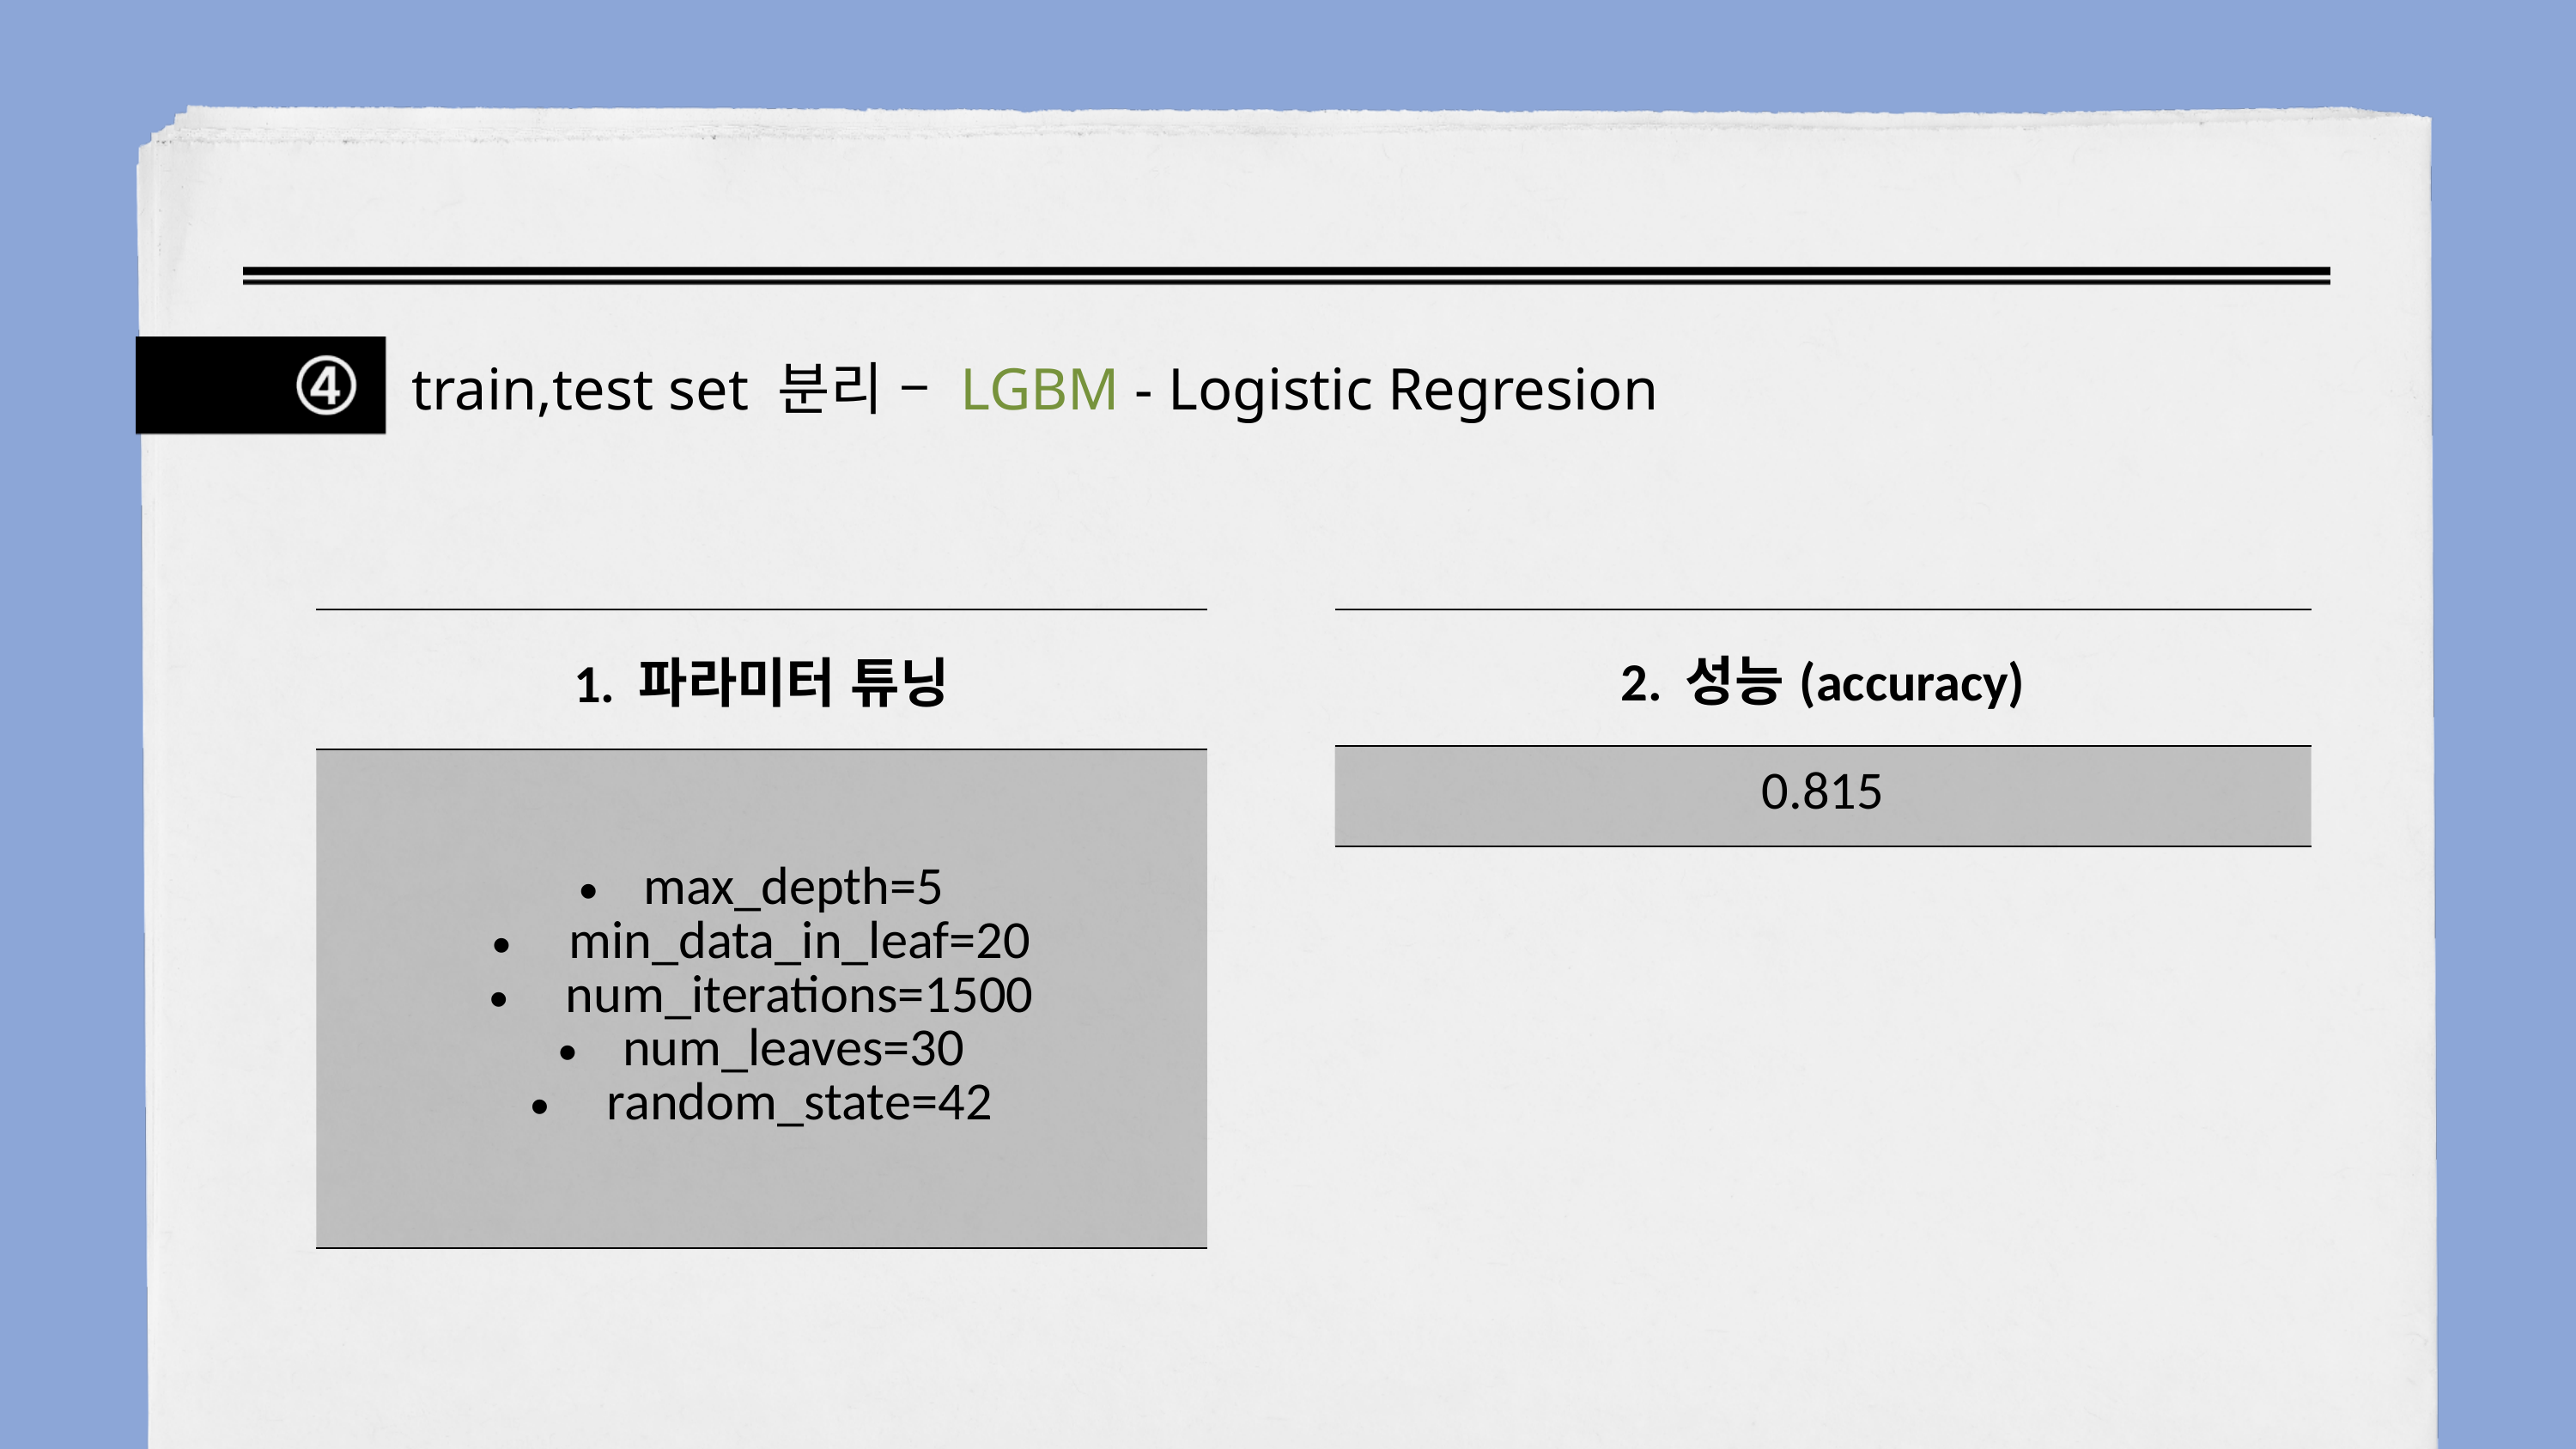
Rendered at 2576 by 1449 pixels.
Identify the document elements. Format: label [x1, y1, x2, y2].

picture [136, 105, 2439, 1449]
text_box [243, 255, 2330, 293]
text_box [135, 336, 274, 435]
